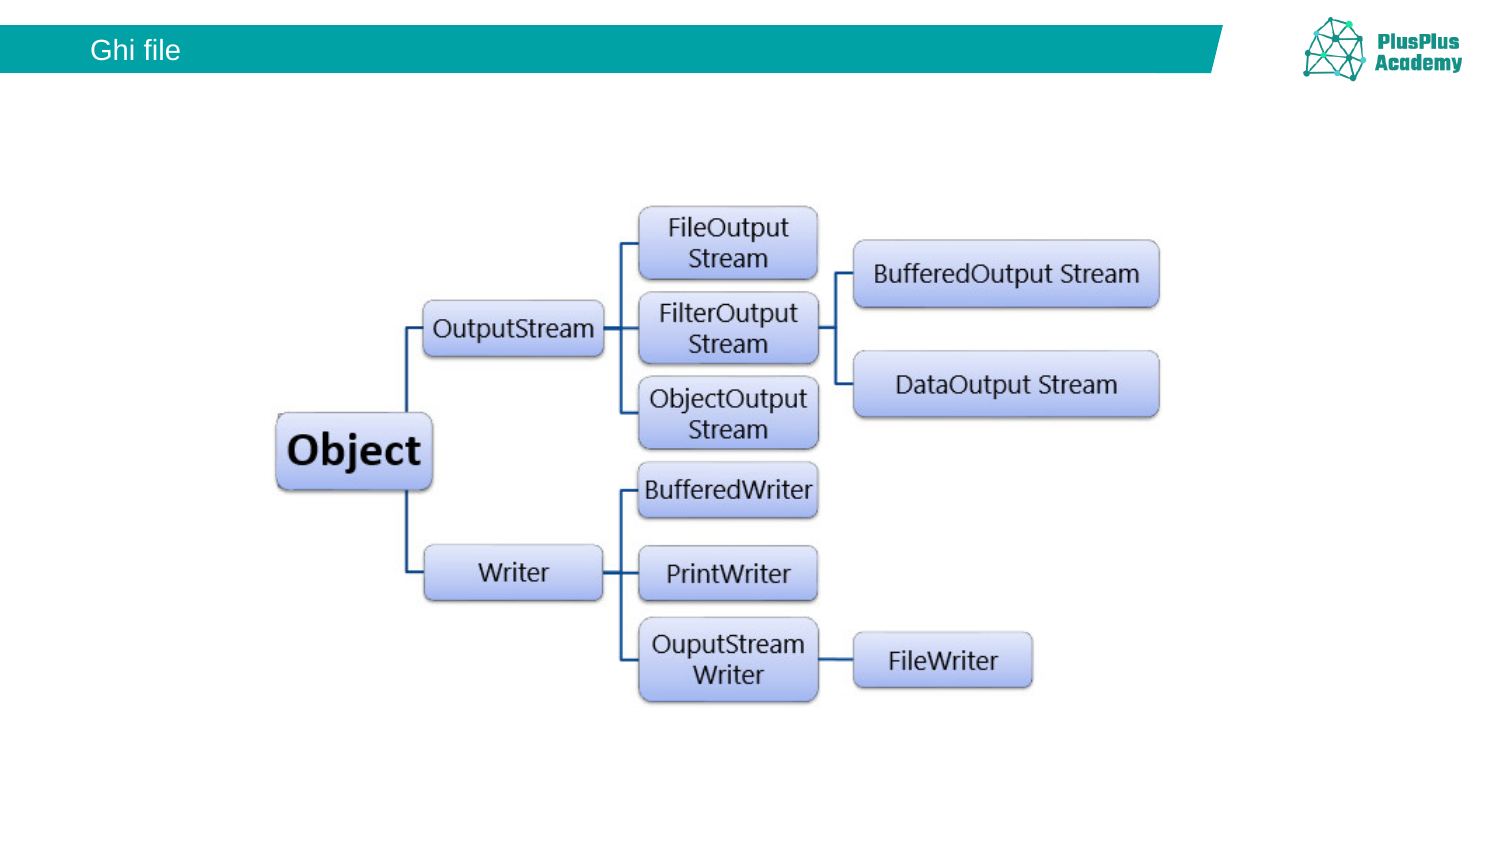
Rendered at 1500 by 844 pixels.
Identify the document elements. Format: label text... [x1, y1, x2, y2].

picture [1294, 12, 1469, 87]
text_box [1155, 25, 1223, 74]
text_box Ghi file [0, 25, 1167, 73]
picture [271, 203, 1163, 708]
